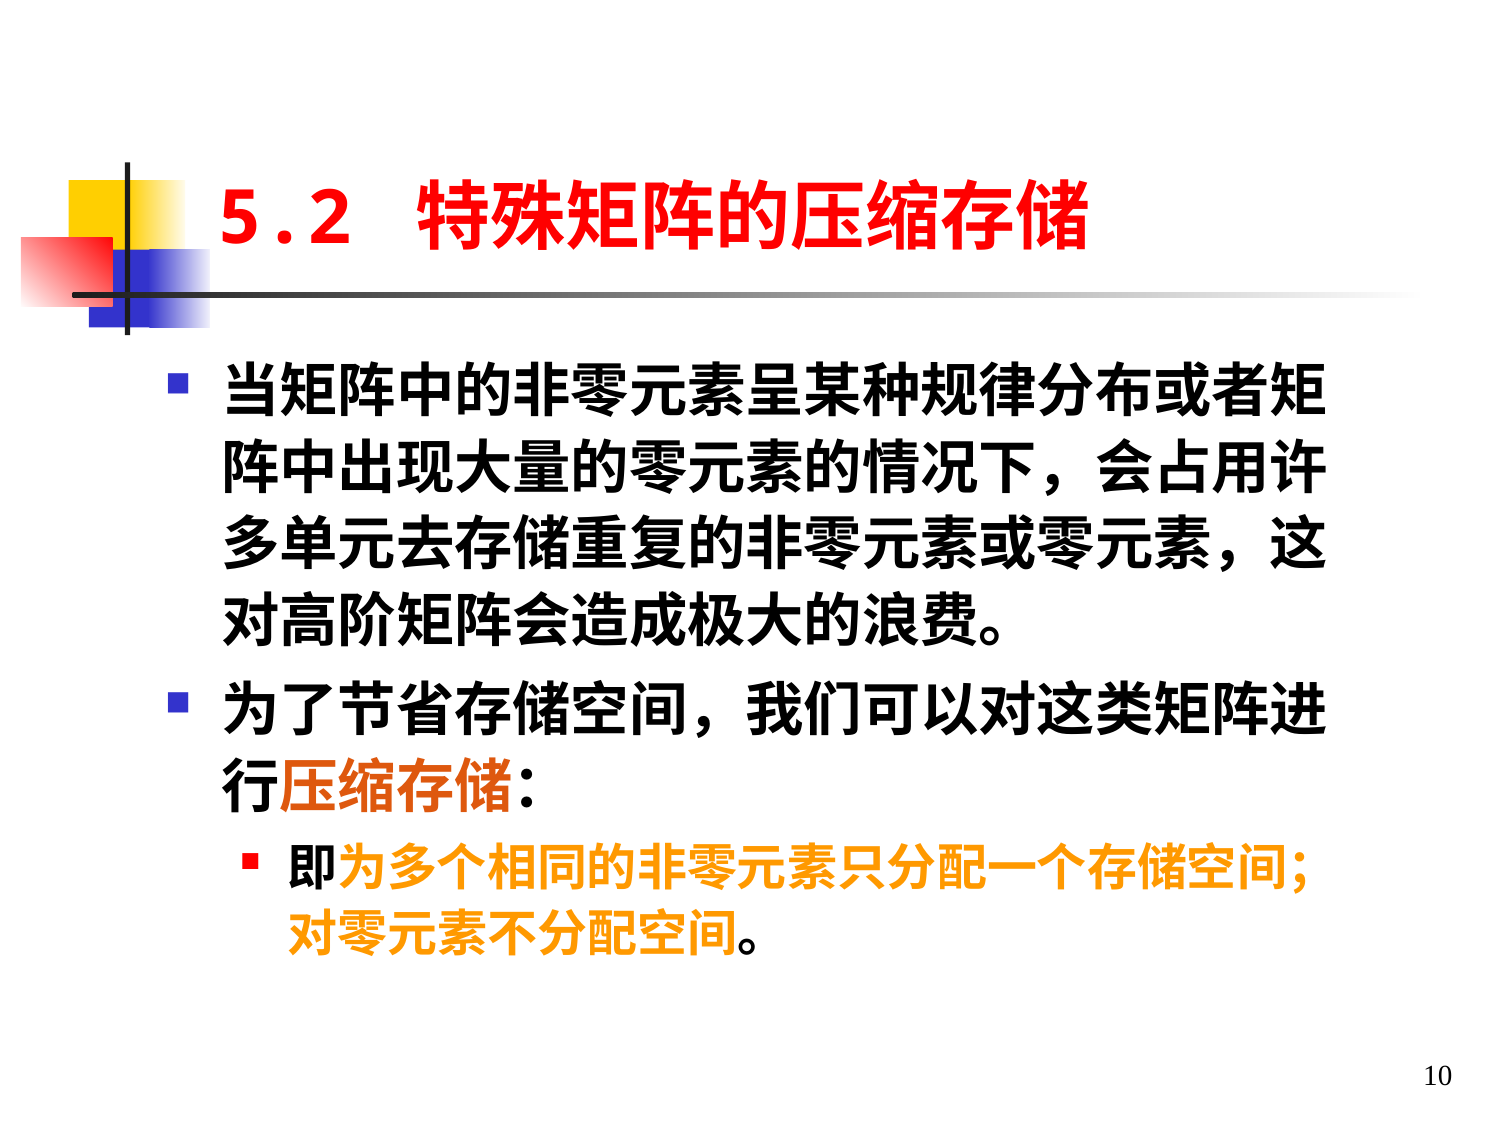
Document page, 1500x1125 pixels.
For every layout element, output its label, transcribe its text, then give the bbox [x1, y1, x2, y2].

slide_number 10 [1155, 1024, 1468, 1100]
text_box 5.2 特殊矩阵的压缩存储 [157, 160, 1105, 266]
list 当矩阵中的非零元素呈某种规律分布或者矩阵中出现大量的零元素的情况下，会占用许多单元去存储重复的非零元素或零元素，这对高阶矩阵会造成极大的浪费。 为了节省存储空间，我们可以对这类矩阵进行压缩存储： 即为多个相同的非零元素只分配一个存储空间；对零元素不分配空间。 [150, 338, 1388, 1059]
